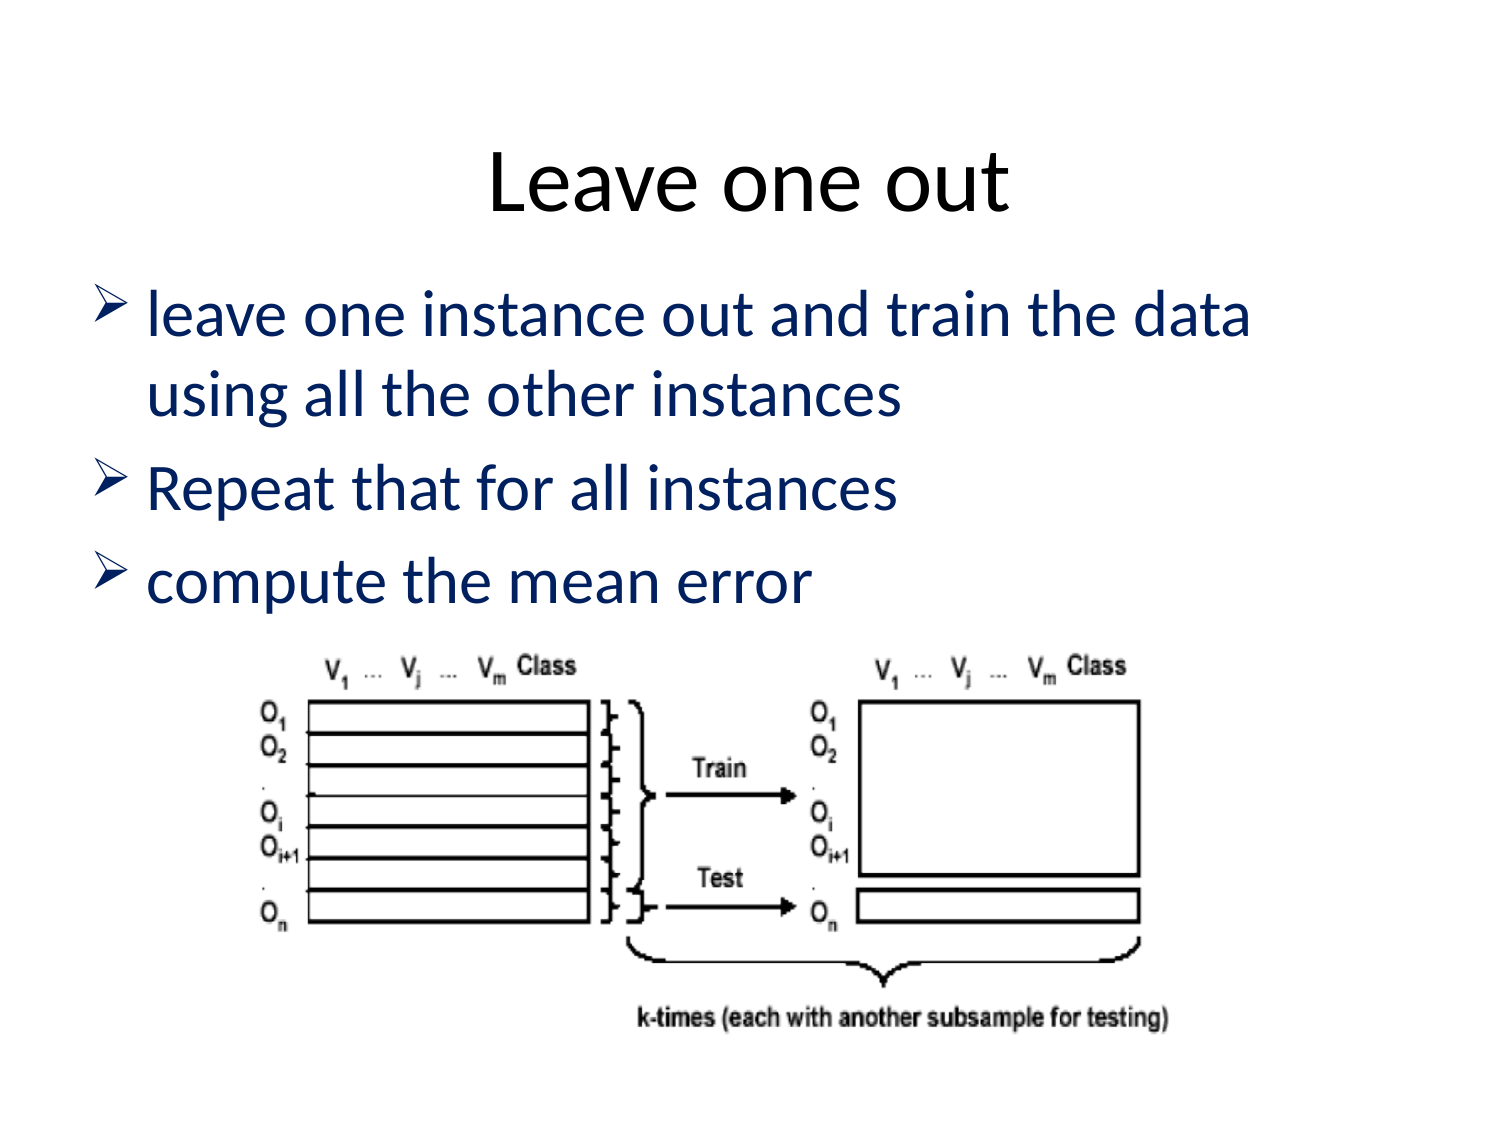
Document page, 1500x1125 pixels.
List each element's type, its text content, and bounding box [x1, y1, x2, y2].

list leave one instance out and train the data using all the other instances Repeat that for all instances compute the mean error [75, 262, 1425, 1005]
picture [212, 637, 1282, 1063]
title Leave one out [75, 99, 1425, 250]
